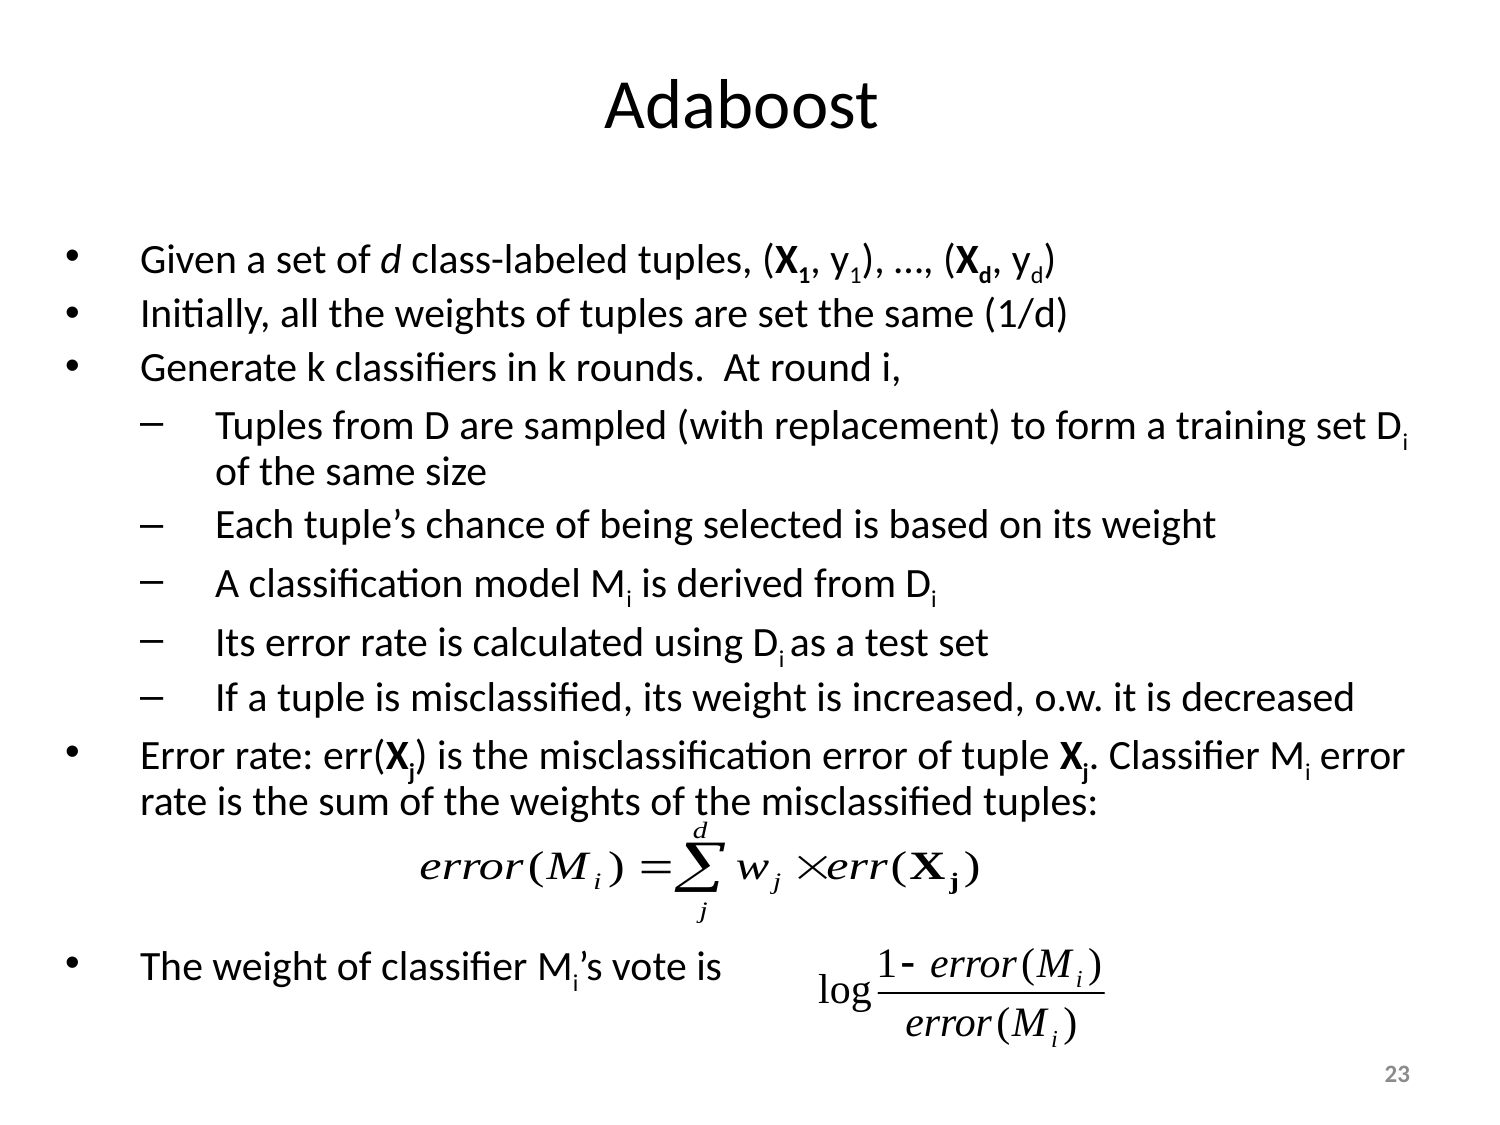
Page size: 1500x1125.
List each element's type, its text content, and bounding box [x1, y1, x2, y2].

title Adaboost [0, 50, 1500, 150]
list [812, 937, 1113, 1057]
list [412, 812, 988, 931]
list Given a set of d class-labeled tuples, (X1, y1), …, (Xd, yd) Initially, all the weights of tuples are set the same (1/d) Generate k classifiers in k rounds. At round i, Tuples from D are sampled (with replacement) to form a training set Di of the same size Each tuple’s chance of being selected is based on its weight A classification model Mi is derived from Di Its error rate is calculated using Di as a test set If a tuple is misclassified, its weight is increased, o.w. it is decreased Error rate: err(Xj) is the misclassification error of tuple Xj. Classifier Mi error rate is the sum of the weights of the misclassified tuples: The weight of classifier Mi’s vote is [50, 224, 1425, 1063]
slide_number 23 [1074, 1063, 1425, 1103]
